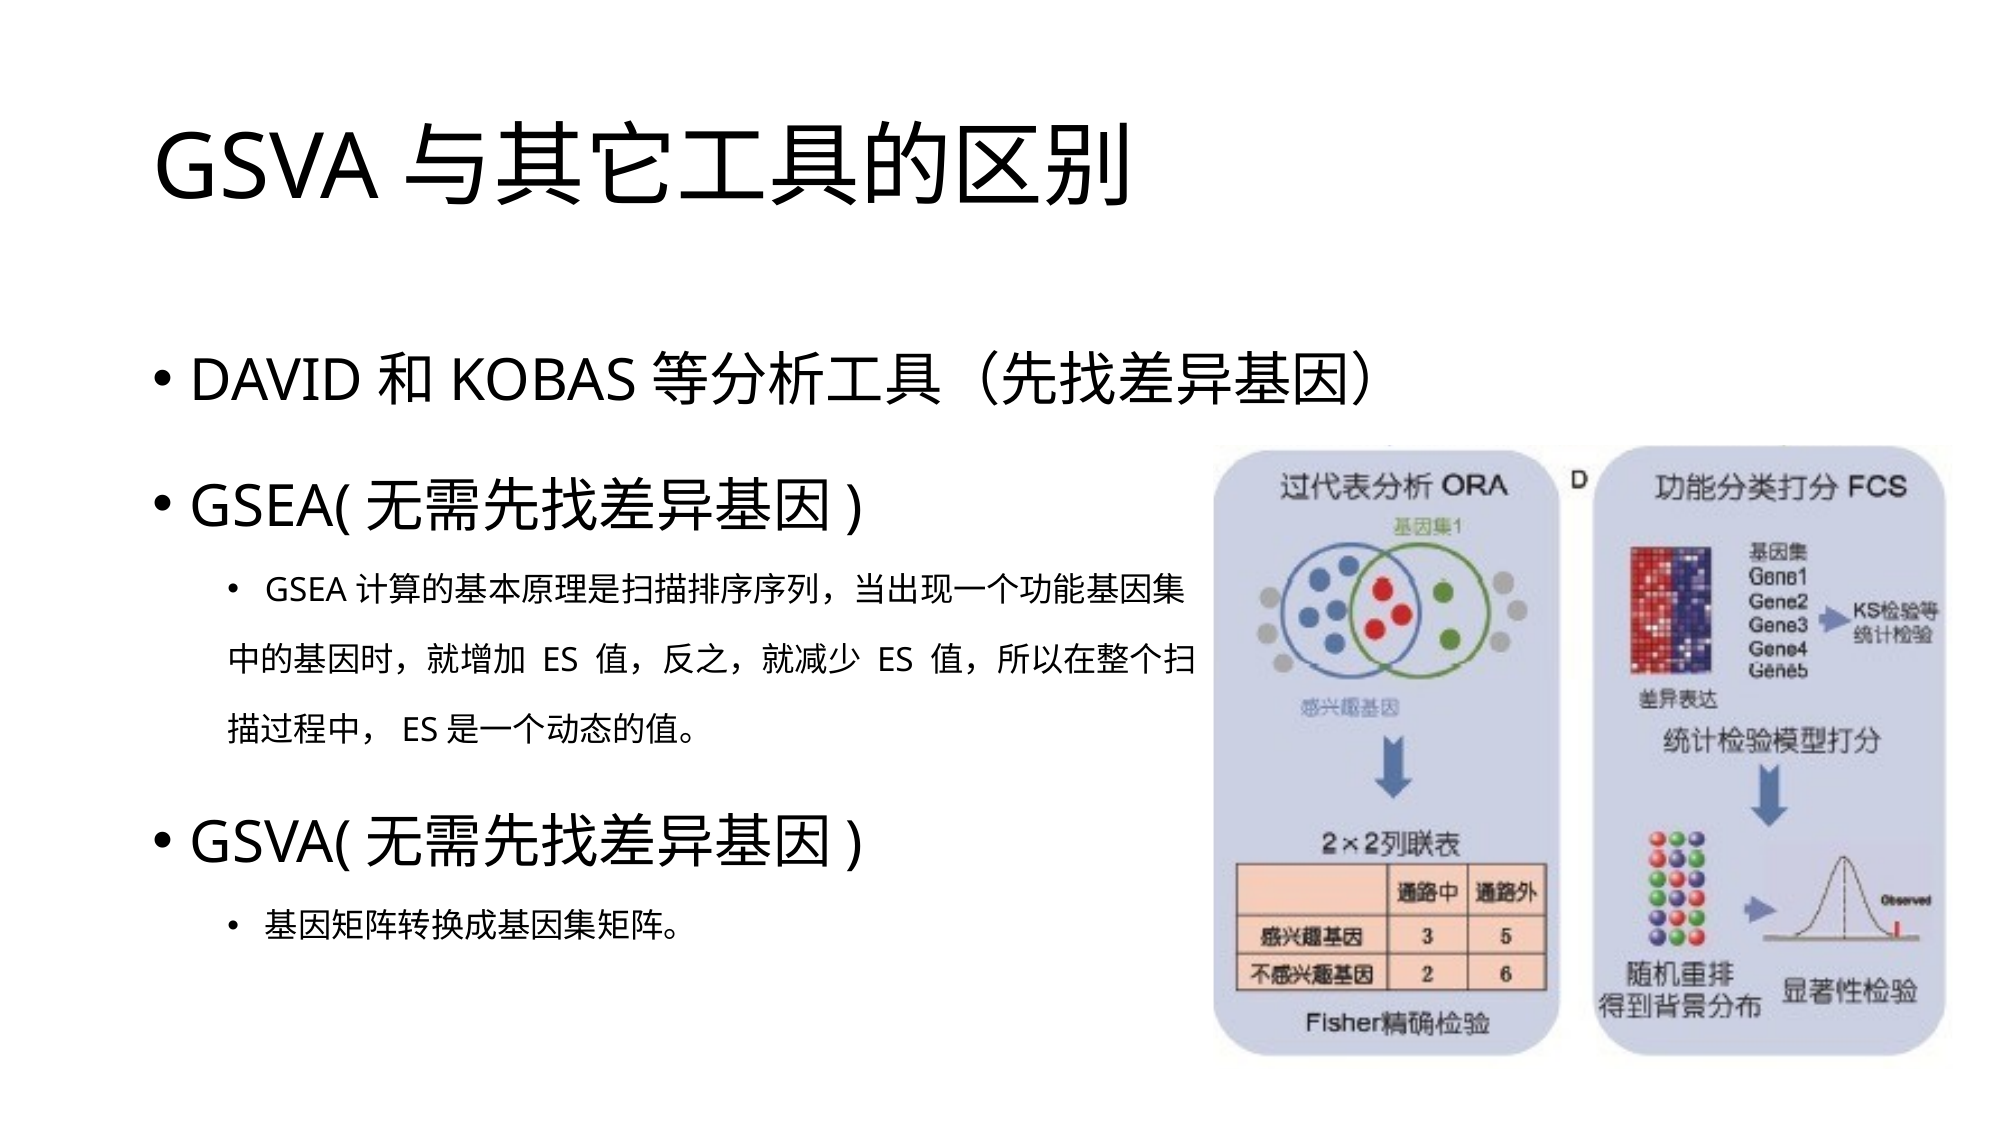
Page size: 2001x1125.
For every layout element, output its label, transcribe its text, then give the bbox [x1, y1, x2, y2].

list DAVID和KOBAS等分析工具（先找差异基因） GSEA(无需先找差异基因) GSEA计算的基本原理是扫描排序序列，当出现一个功能基因集 中的基因时，就增加 ES 值，反之，就减少 ES 值，所以在整个扫 描过程中，ES是一个动态的值。 GSVA(无需先找差异基因) 基因矩阵转换成基因集矩阵。 [137, 299, 1863, 1014]
picture [1213, 445, 1953, 1069]
title GSVA与其它工具的区别 [137, 59, 1863, 278]
